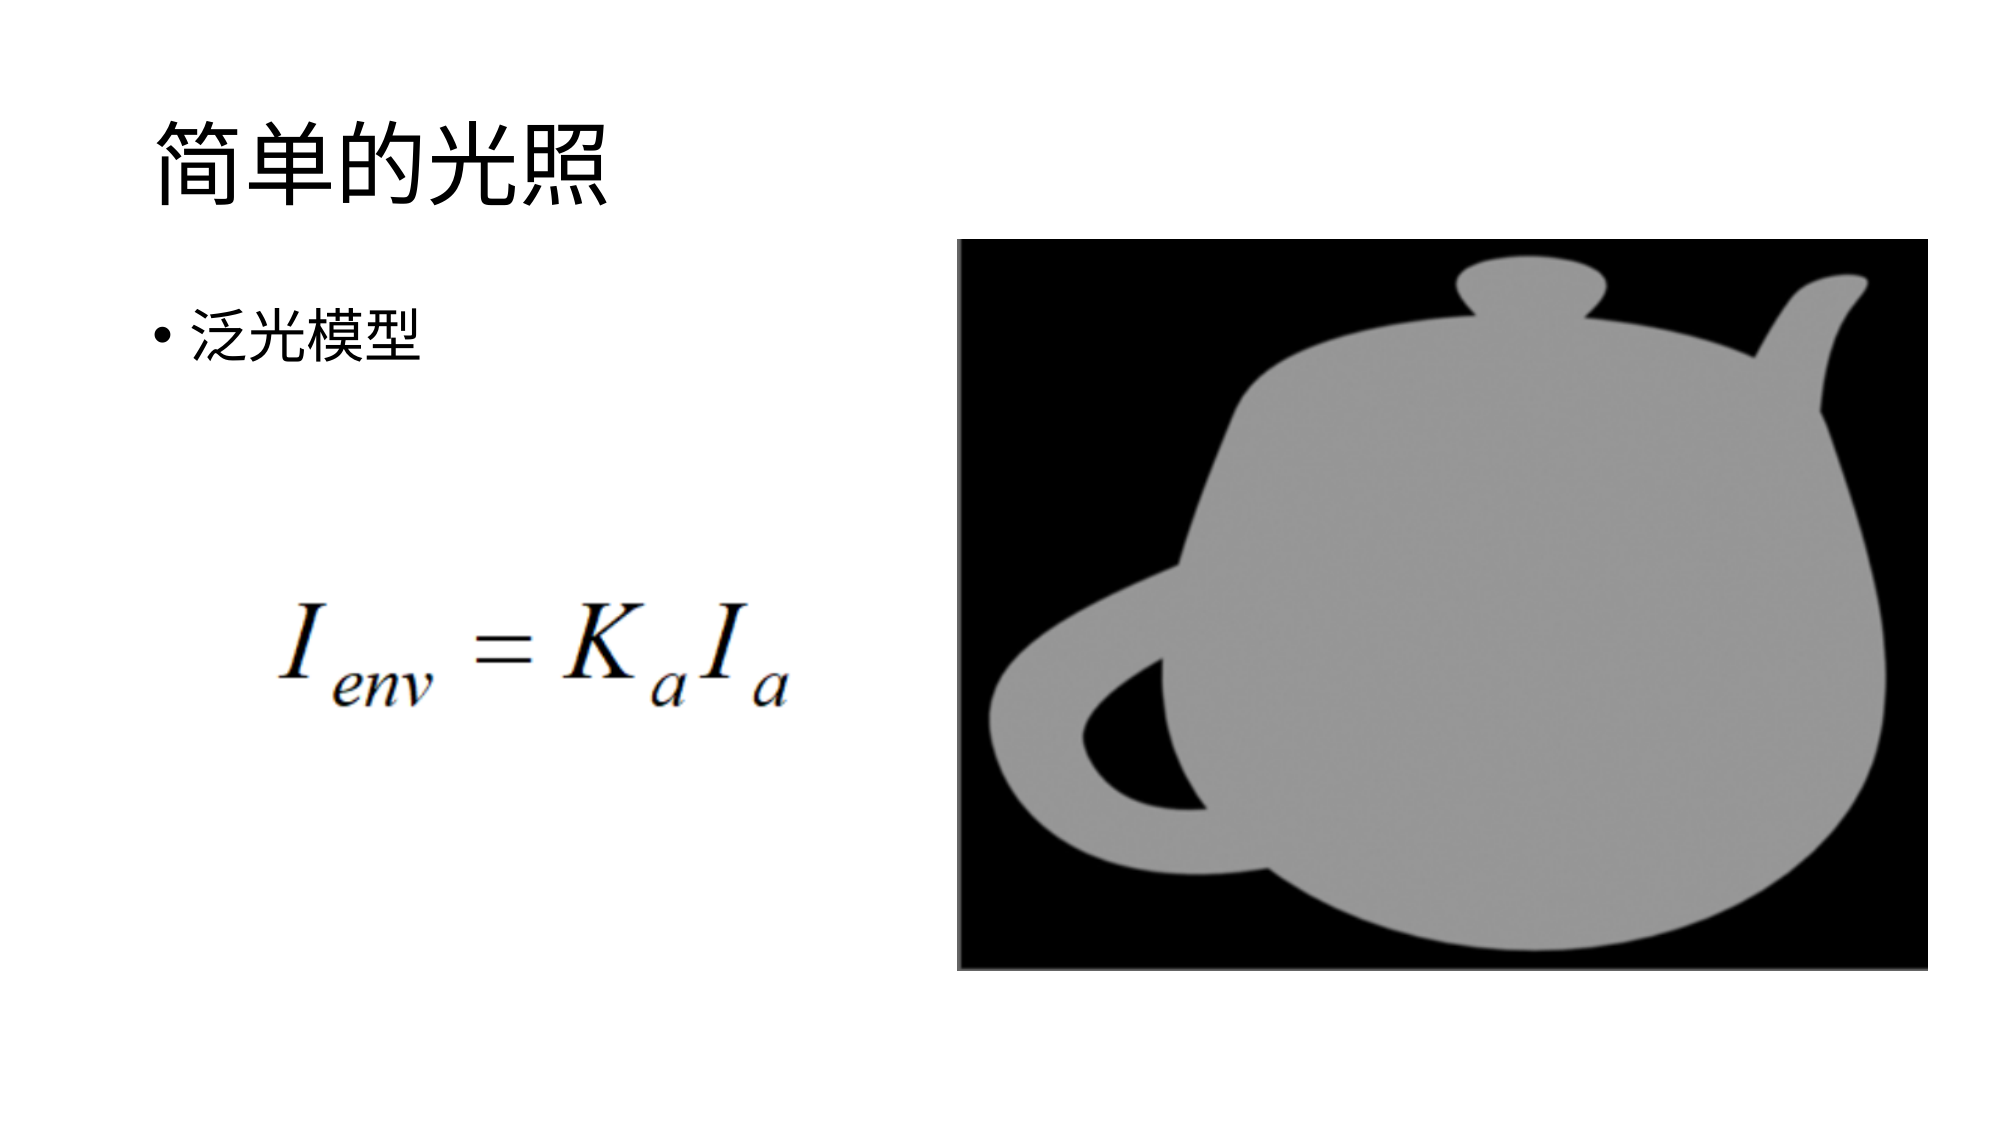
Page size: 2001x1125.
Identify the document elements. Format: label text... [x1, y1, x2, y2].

picture [252, 544, 808, 733]
title 简单的光照 [137, 59, 1863, 278]
picture [957, 239, 1928, 971]
list 泛光模型 [137, 299, 1298, 1014]
